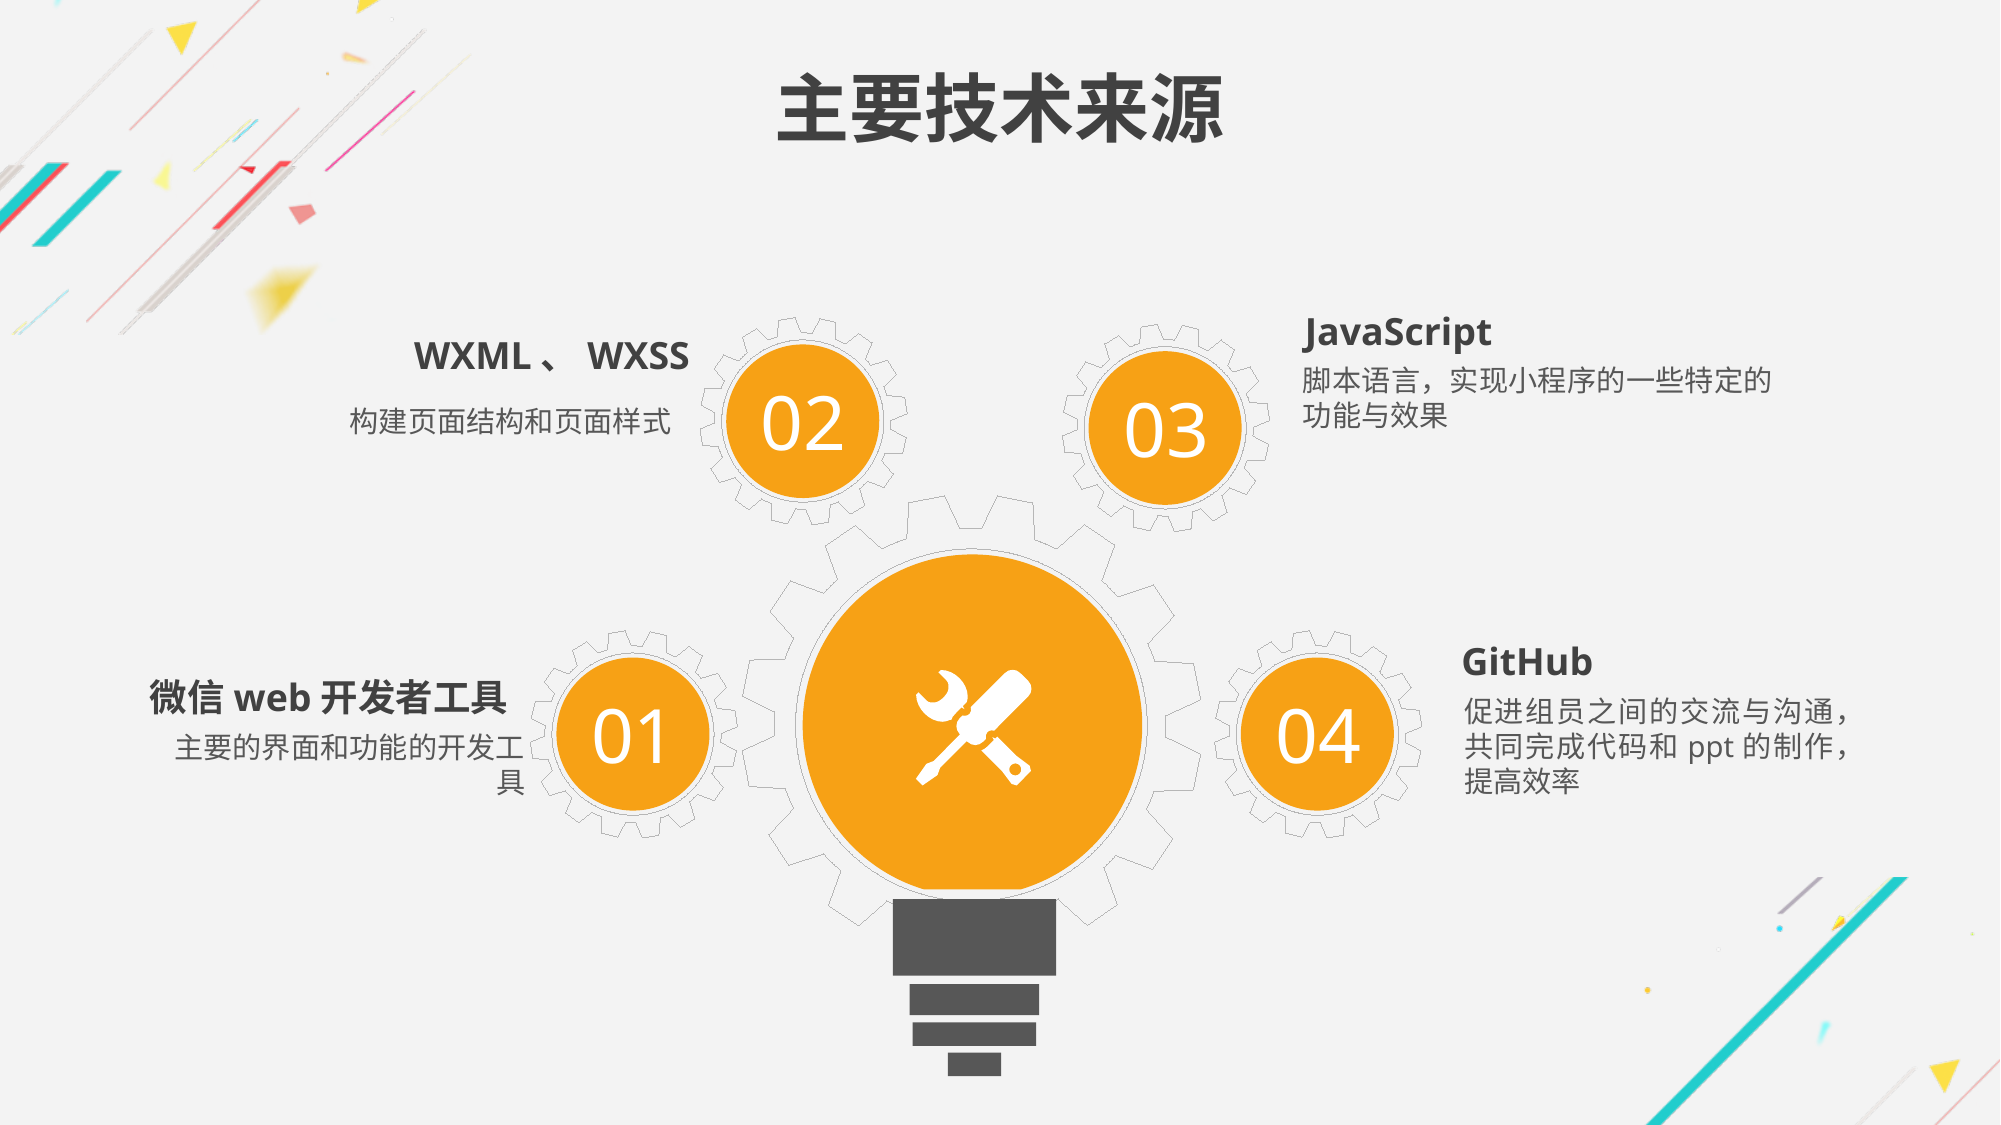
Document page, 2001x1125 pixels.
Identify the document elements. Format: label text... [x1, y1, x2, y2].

text_box [947, 1052, 1002, 1077]
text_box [699, 317, 908, 526]
text_box [802, 554, 1143, 890]
picture [0, 0, 475, 335]
text_box GitHub [1446, 630, 1609, 691]
text_box 促进组员之间的交流与沟通，共同完成代码和ppt的制作，提高效率 [1449, 685, 1851, 806]
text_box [1214, 630, 1423, 839]
text_box 微信web开发者工具 [134, 667, 523, 721]
text_box 主要的界面和功能的开发工具 [130, 721, 524, 807]
text_box 构建页面结构和页面样式 [276, 396, 686, 446]
text_box JavaScript [1290, 300, 1508, 355]
text_box 主要技术来源 [616, 53, 1384, 159]
text_box [915, 669, 1032, 786]
text_box [912, 1022, 1037, 1046]
text_box [742, 495, 1201, 926]
text_box 脚本语言，实现小程序的一些特定的功能与效果 [1288, 355, 1788, 440]
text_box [1062, 324, 1270, 532]
text_box [892, 899, 1057, 976]
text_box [529, 630, 738, 839]
picture [1463, 877, 2000, 1125]
text_box WXML、WXSS [399, 324, 694, 385]
text_box [909, 984, 1040, 1016]
